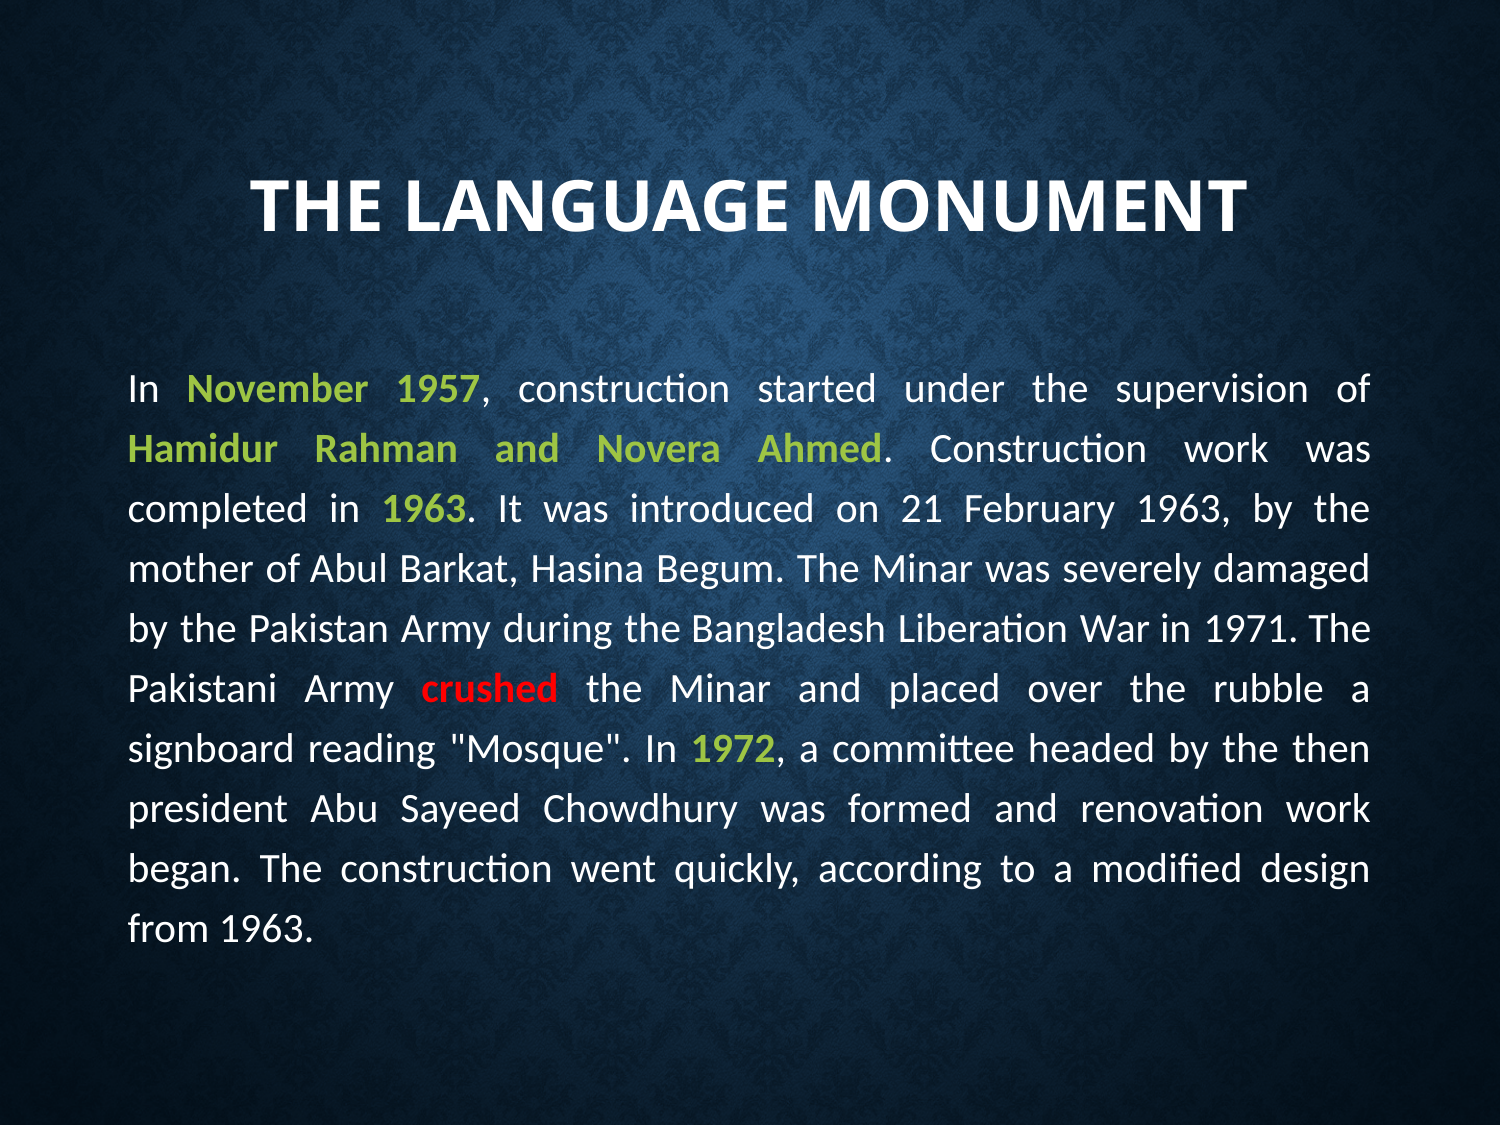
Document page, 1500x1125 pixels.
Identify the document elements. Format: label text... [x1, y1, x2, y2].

title THE LANGUAGE MONUMENT [112, 99, 1387, 318]
picture [0, 0, 1500, 1125]
list In November 1957, construction started under the supervision of Hamidur Rahman and Novera Ahmed. Construction work was completed in 1963. It was introduced on 21 February 1963, by the mother of Abul Barkat, Hasina Begum. The Minar was severely damaged by the Pakistan Army during the Bangladesh Liberation War in 1971. The Pakistani Army crushed the Minar and placed over the rubble a signboard reading "Mosque". In 1972, a committee headed by the then president Abu Sayeed Chowdhury was formed and renovation work began. The construction went quickly, according to a modified design from 1963. [112, 343, 1387, 1000]
